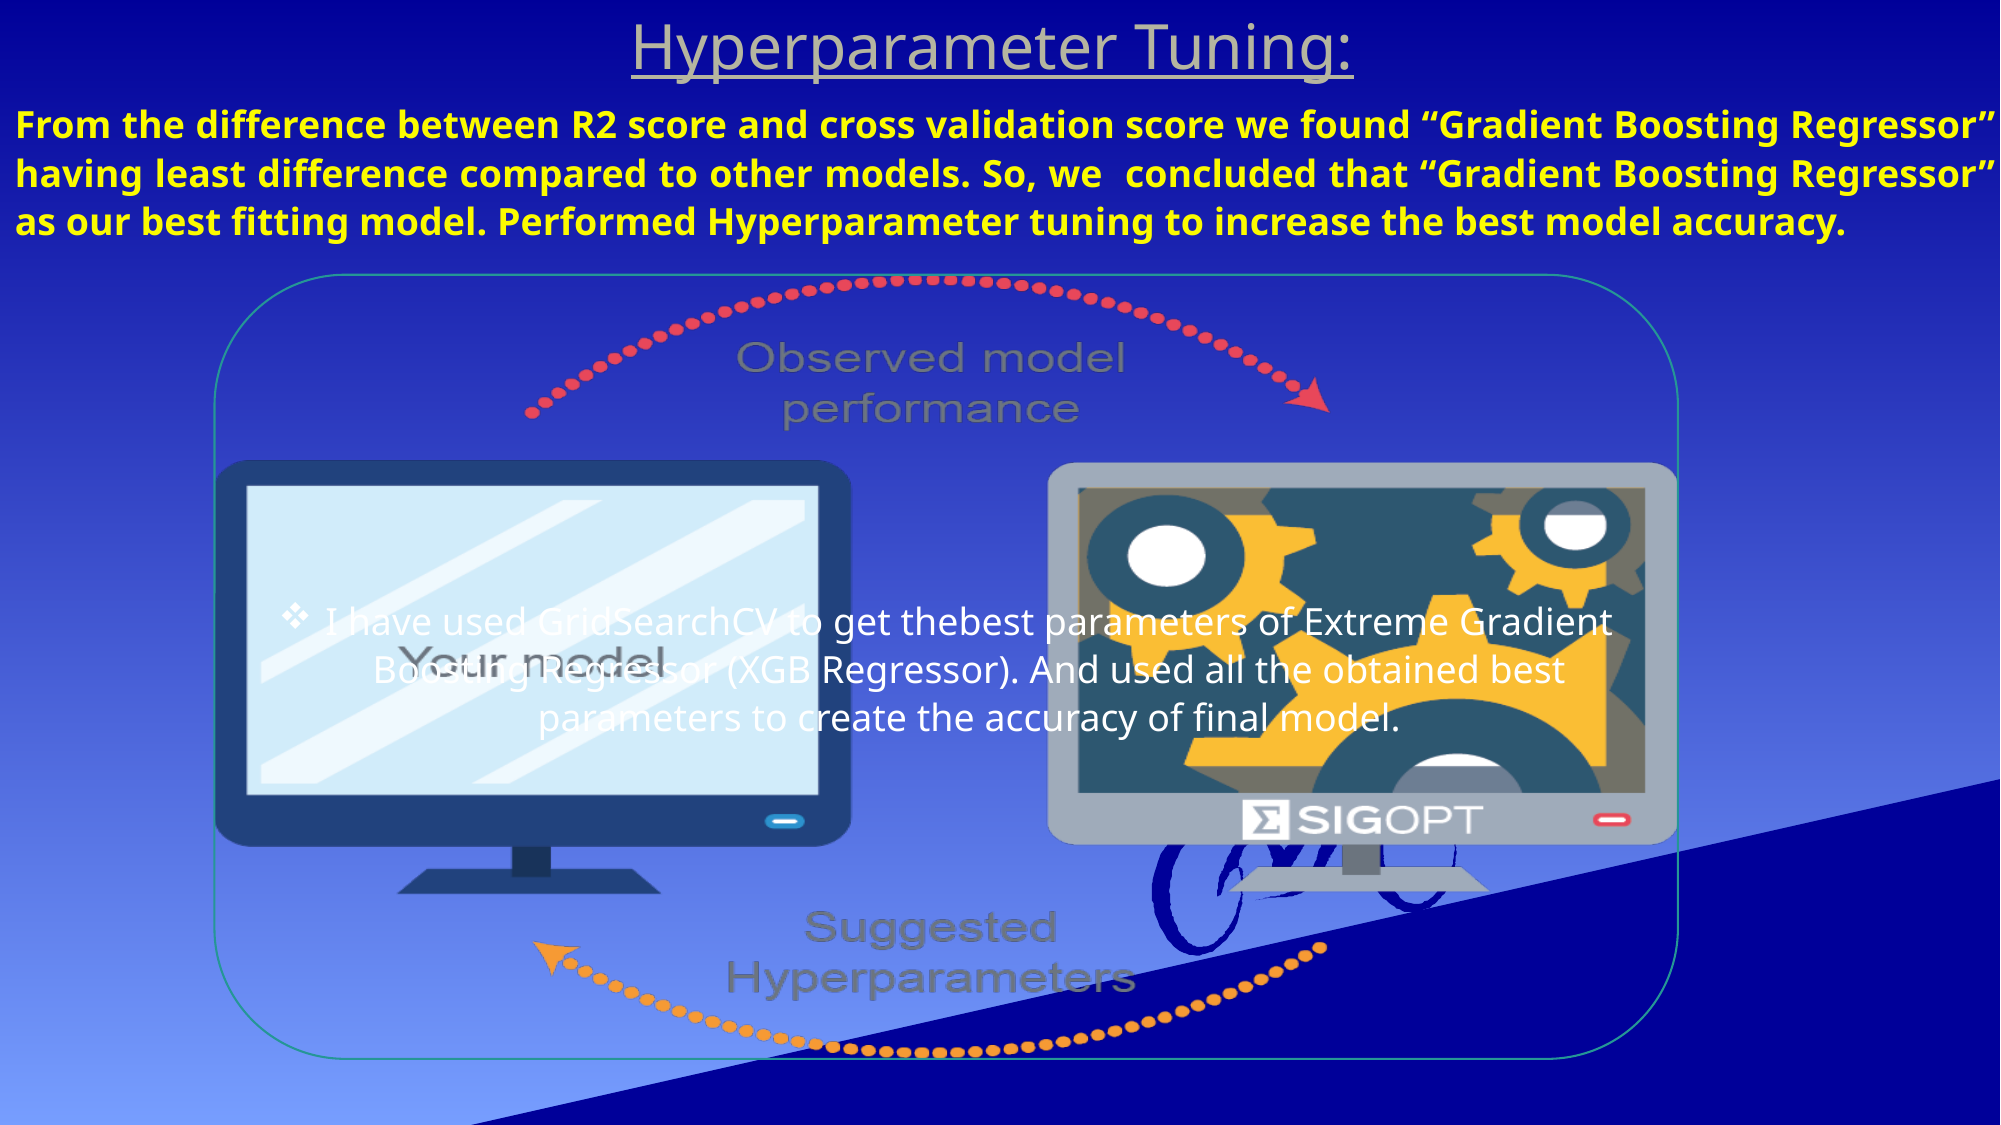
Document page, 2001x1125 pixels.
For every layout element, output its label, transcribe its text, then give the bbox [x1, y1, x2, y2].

text_box From the difference between R2 score and cross validation score we found “Gradient Boosting Regressor” having least difference compared to other models. So, we concluded that “Gradient Boosting Regressor” as our best fitting model. Performed Hyperparameter tuning to increase the best model accuracy. [0, 90, 2000, 250]
text_box I have used GridSearchCV to get thebest parameters of Extreme Gradient Boosting Regressor (XGB Regressor). And used all the obtained best parameters to create the accuracy of final model. [213, 273, 1679, 1060]
text_box Hyperparameter Tuning: [87, 0, 1898, 90]
